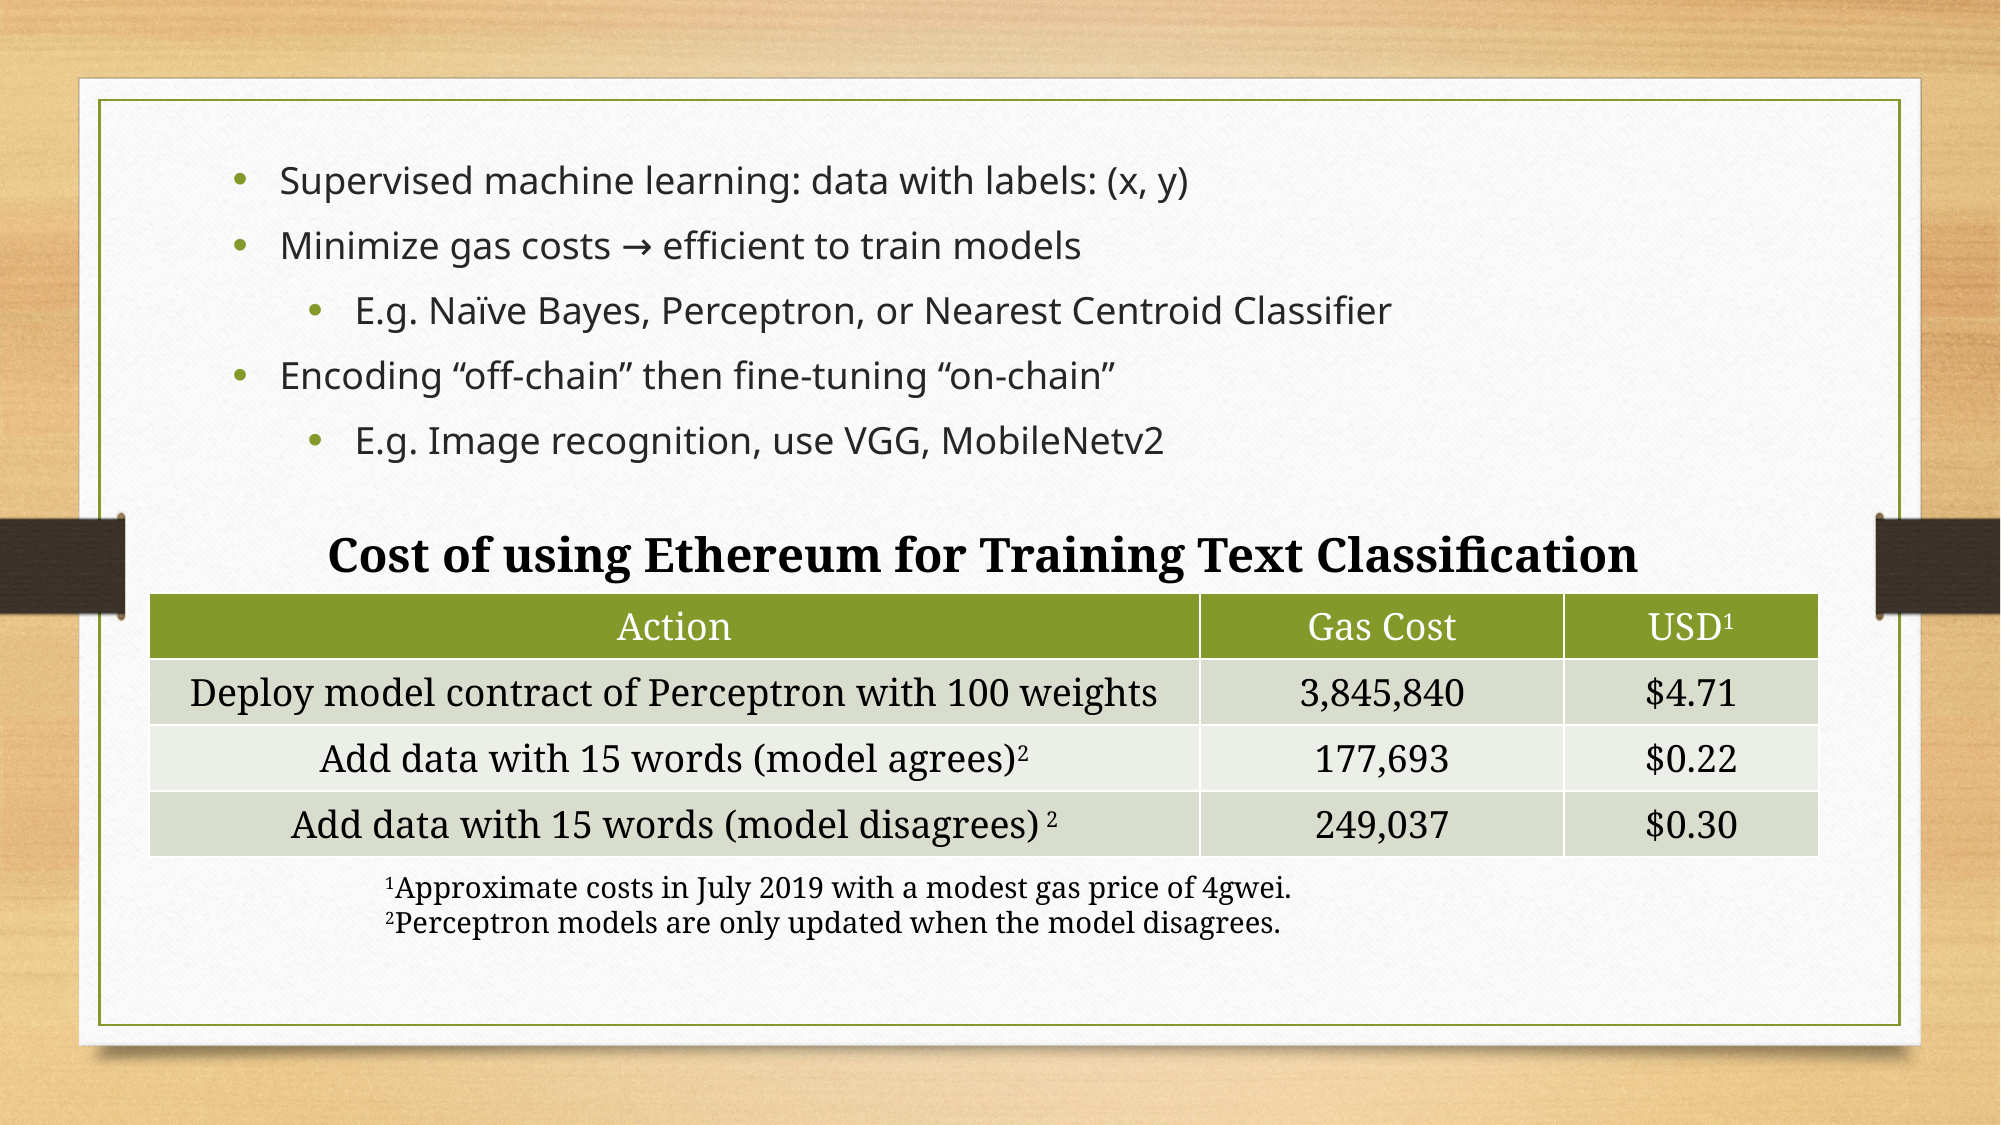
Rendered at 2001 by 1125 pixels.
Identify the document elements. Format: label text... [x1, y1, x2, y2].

table_cell 3,845,840 [1201, 660, 1563, 724]
table_header USD1 [1565, 594, 1818, 658]
table_cell 249,037 [1201, 792, 1563, 856]
table_cell Add data with 15 words (model agrees)2 [150, 726, 1199, 790]
table_cell Add data with 15 words (model disagrees) 2 [150, 792, 1199, 856]
table_cell $0.22 [1565, 726, 1818, 790]
table_header Action [150, 594, 1199, 658]
table_cell $0.30 [1565, 792, 1818, 856]
text_box Supervised machine learning: data with labels: (x, y) Minimize gas costs → efficient to train models E.g. Naïve Bayes, Perceptron, or Nearest Centroid Classifier Encoding “off-chain” then fine-tuning “on-chain” E.g. Image recognition, use VGG, MobileNetv2 [217, 149, 1945, 525]
table_header Gas Cost [1201, 594, 1563, 658]
picture [0, 0, 2001, 1125]
table_cell $4.71 [1565, 660, 1818, 724]
text_box Cost of using Ethereum for Training Text Classification [282, 524, 1684, 592]
text_box 1Approximate costs in July 2019 with a modest gas price of 4gwei. 2Perceptron models are only updated when the model disagrees. [370, 861, 1382, 947]
table_cell 177,693 [1201, 726, 1563, 790]
table_cell Deploy model contract of Perceptron with 100 weights [150, 660, 1199, 724]
